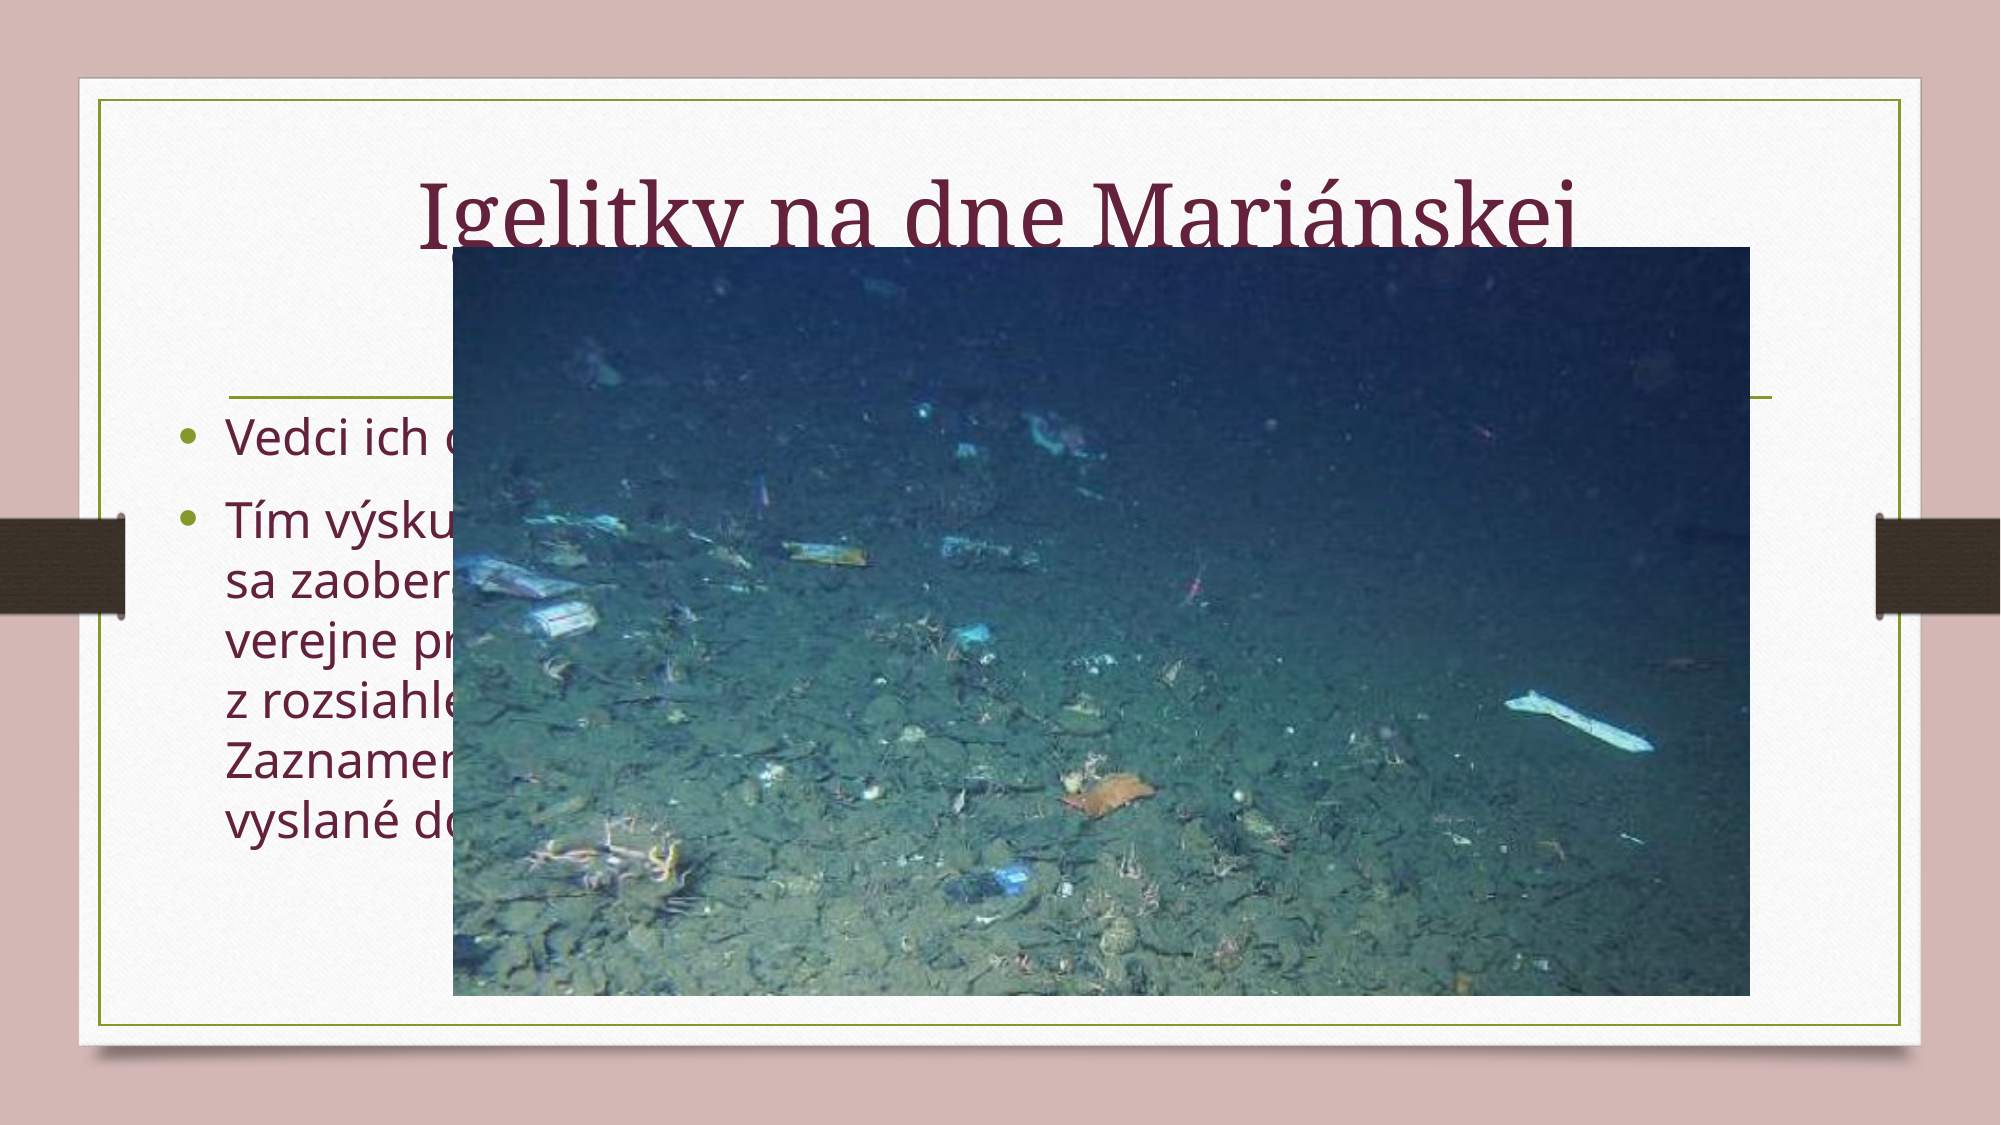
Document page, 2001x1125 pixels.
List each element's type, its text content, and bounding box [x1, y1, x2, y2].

list Vedci ich objavili už aj na najhlbšie položenom mieste sveta. Tím výskumníkov vedený Japonskou agentúrou JAMSTEC, ktorá sa zaoberá výskumom oceánskych hĺbok, analyzoval obsah ich verejne prístupnej databázy Deep-Sea Debris. Zábery získali z rozsiahleho obrazového archívu oceánskeho odpadu. Zaznamenali ich ponorky a diaľkovo ovládané vozidlá, ktoré boli vyslané do najväčších hĺbok. [163, 398, 453, 943]
picture [0, 0, 2001, 1125]
title Igelitky na dne Mariánskej priekopy [212, 161, 1788, 375]
